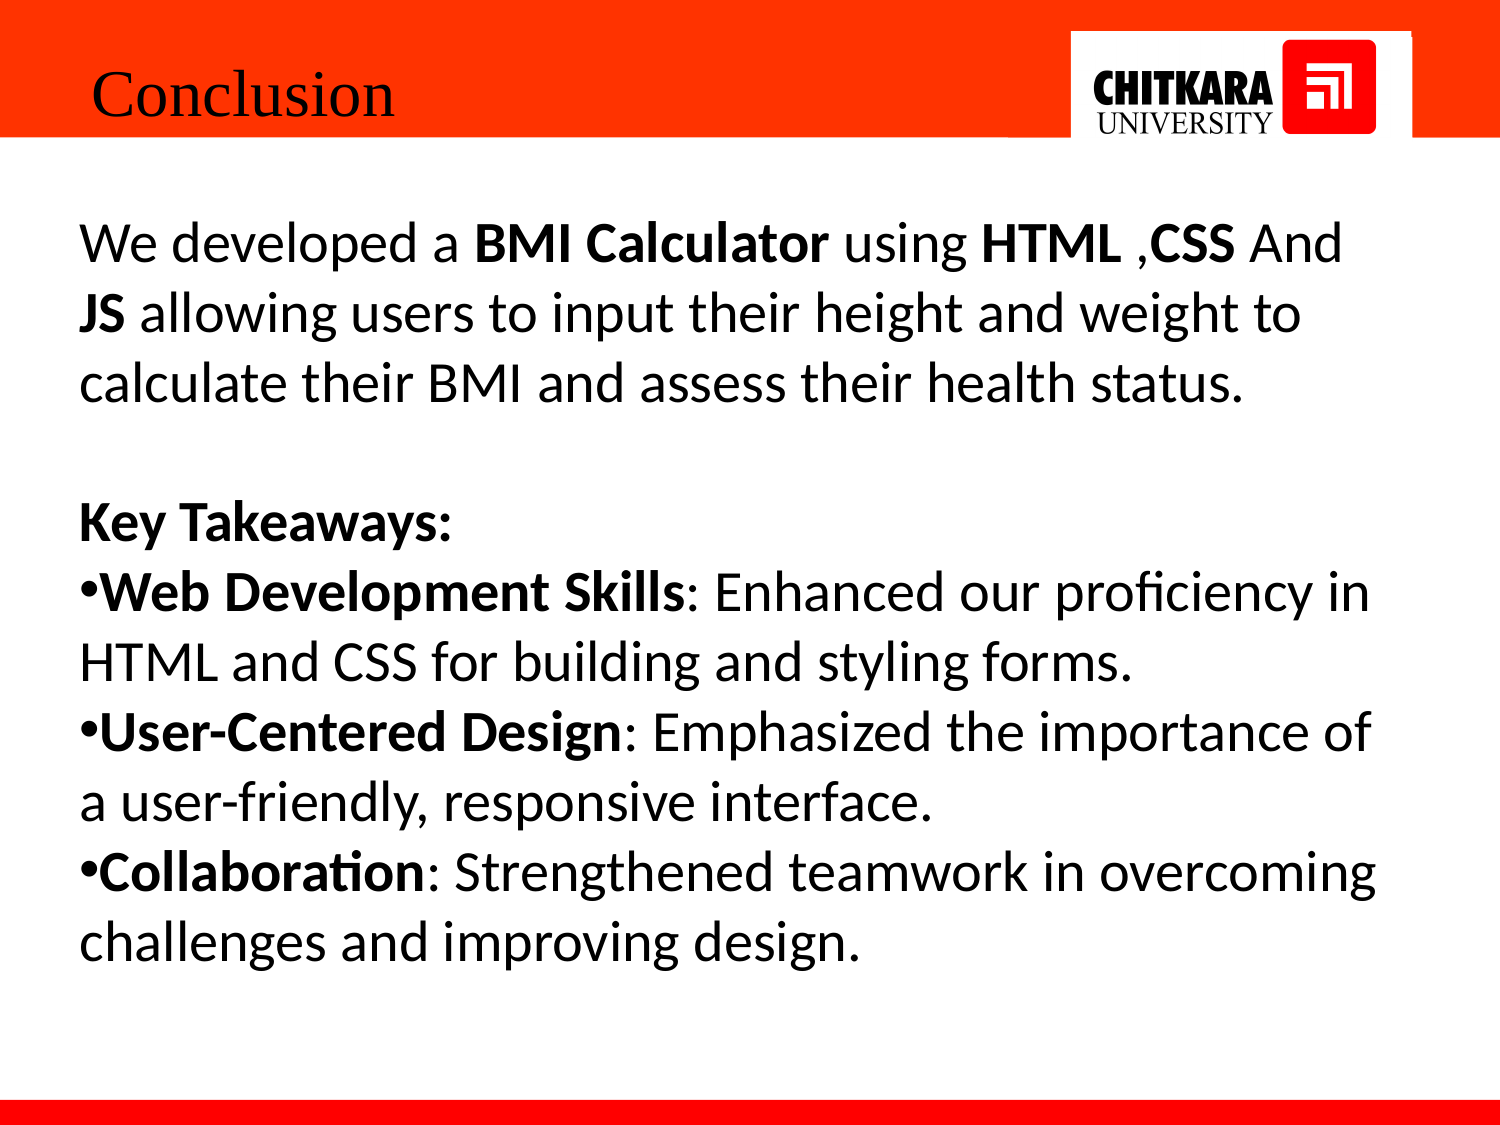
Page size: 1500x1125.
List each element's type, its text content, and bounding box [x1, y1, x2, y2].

text_box Conclusion [76, 42, 963, 138]
picture [1074, 37, 1391, 138]
text_box We developed a BMI Calculator using HTML ,CSS And JS allowing users to input their height and weight to calculate their BMI and assess their health status. Key Takeaways: Web Development Skills: Enhanced our proficiency in HTML and CSS for building and styling forms. User-Centered Design: Emphasized the importance of a user-friendly, responsive interface. Collaboration: Strengthened teamwork in overcoming challenges and improving design. [64, 196, 1400, 981]
